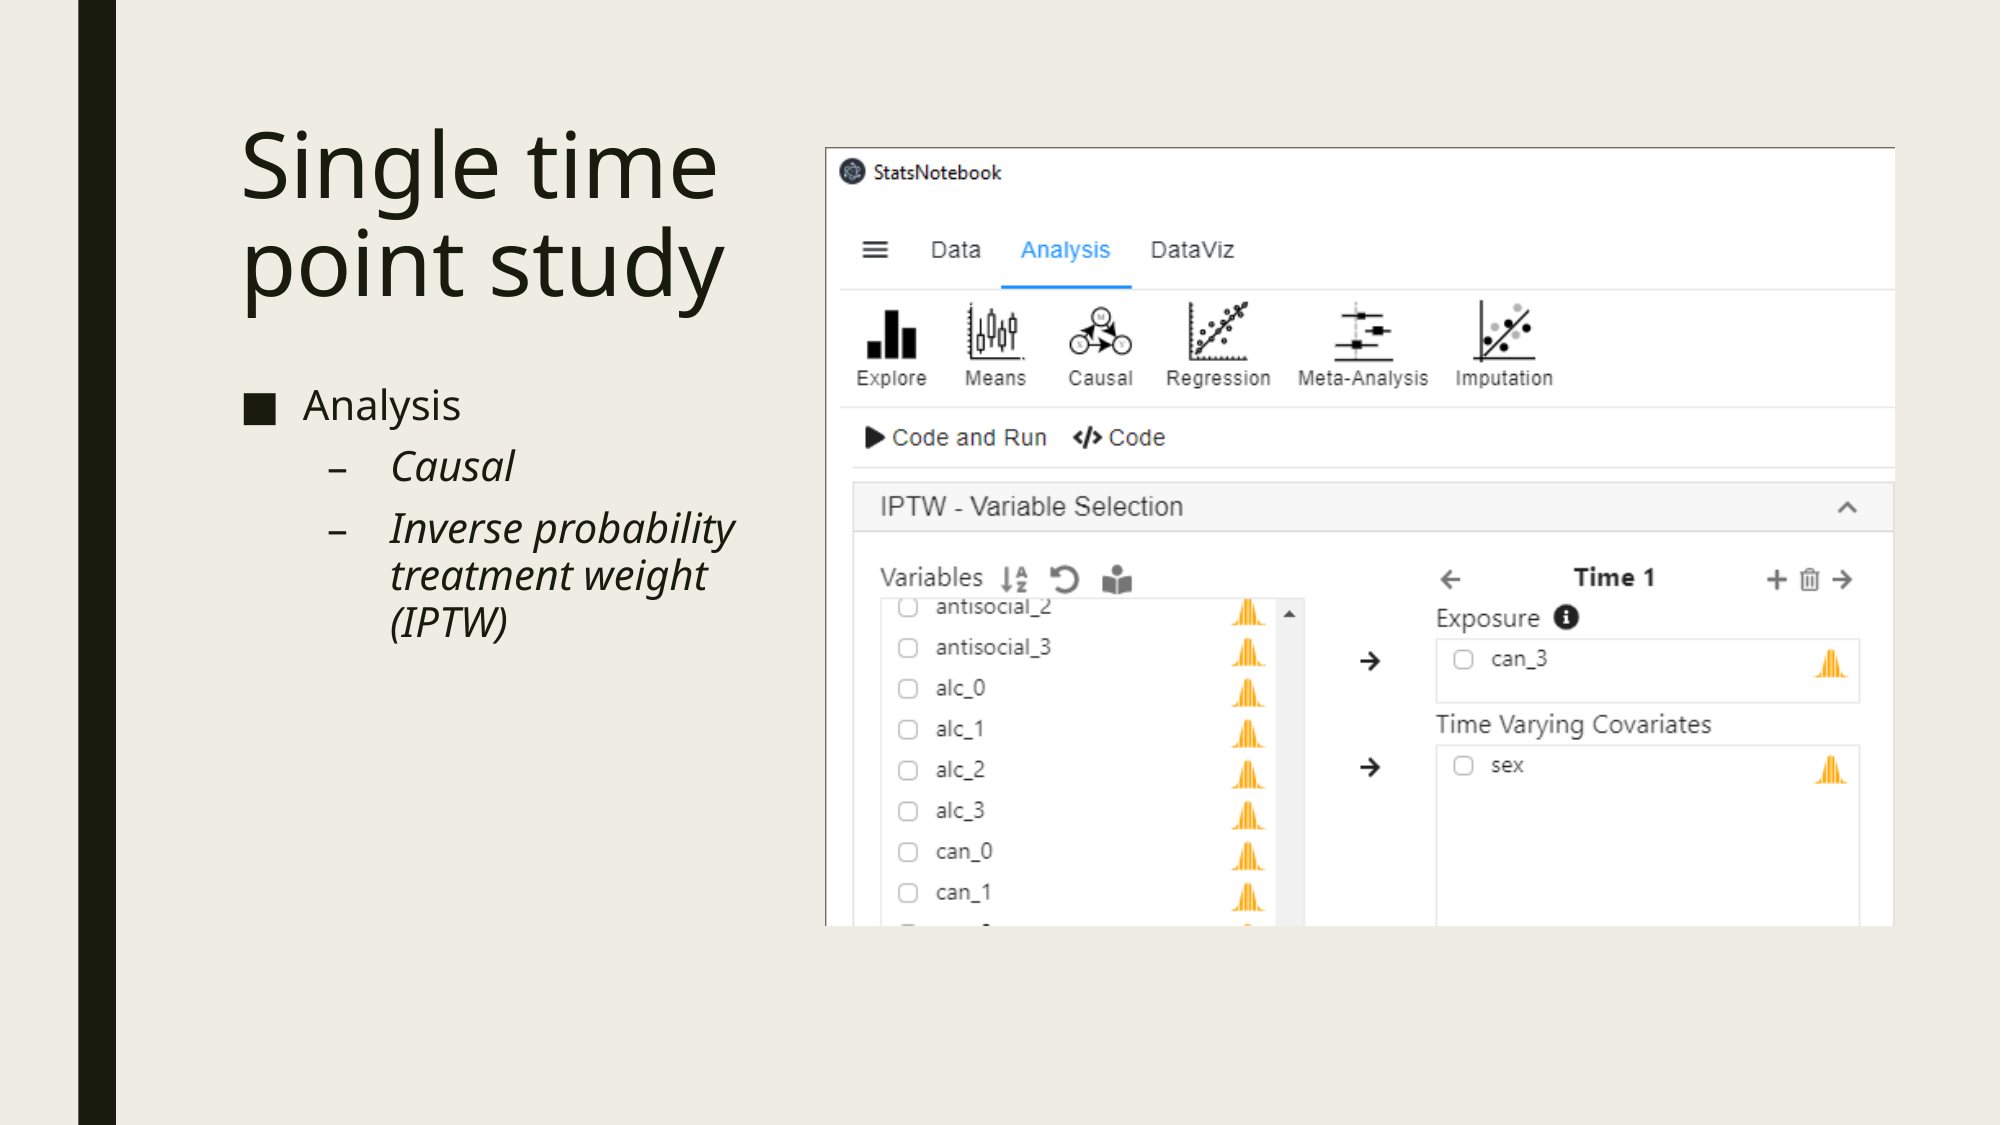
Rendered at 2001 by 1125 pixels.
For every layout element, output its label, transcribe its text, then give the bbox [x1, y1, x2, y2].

list Analysis Causal Inverse probability treatment weight (IPTW) [225, 375, 764, 963]
title Single time point study [225, 112, 764, 357]
picture [825, 147, 1895, 926]
